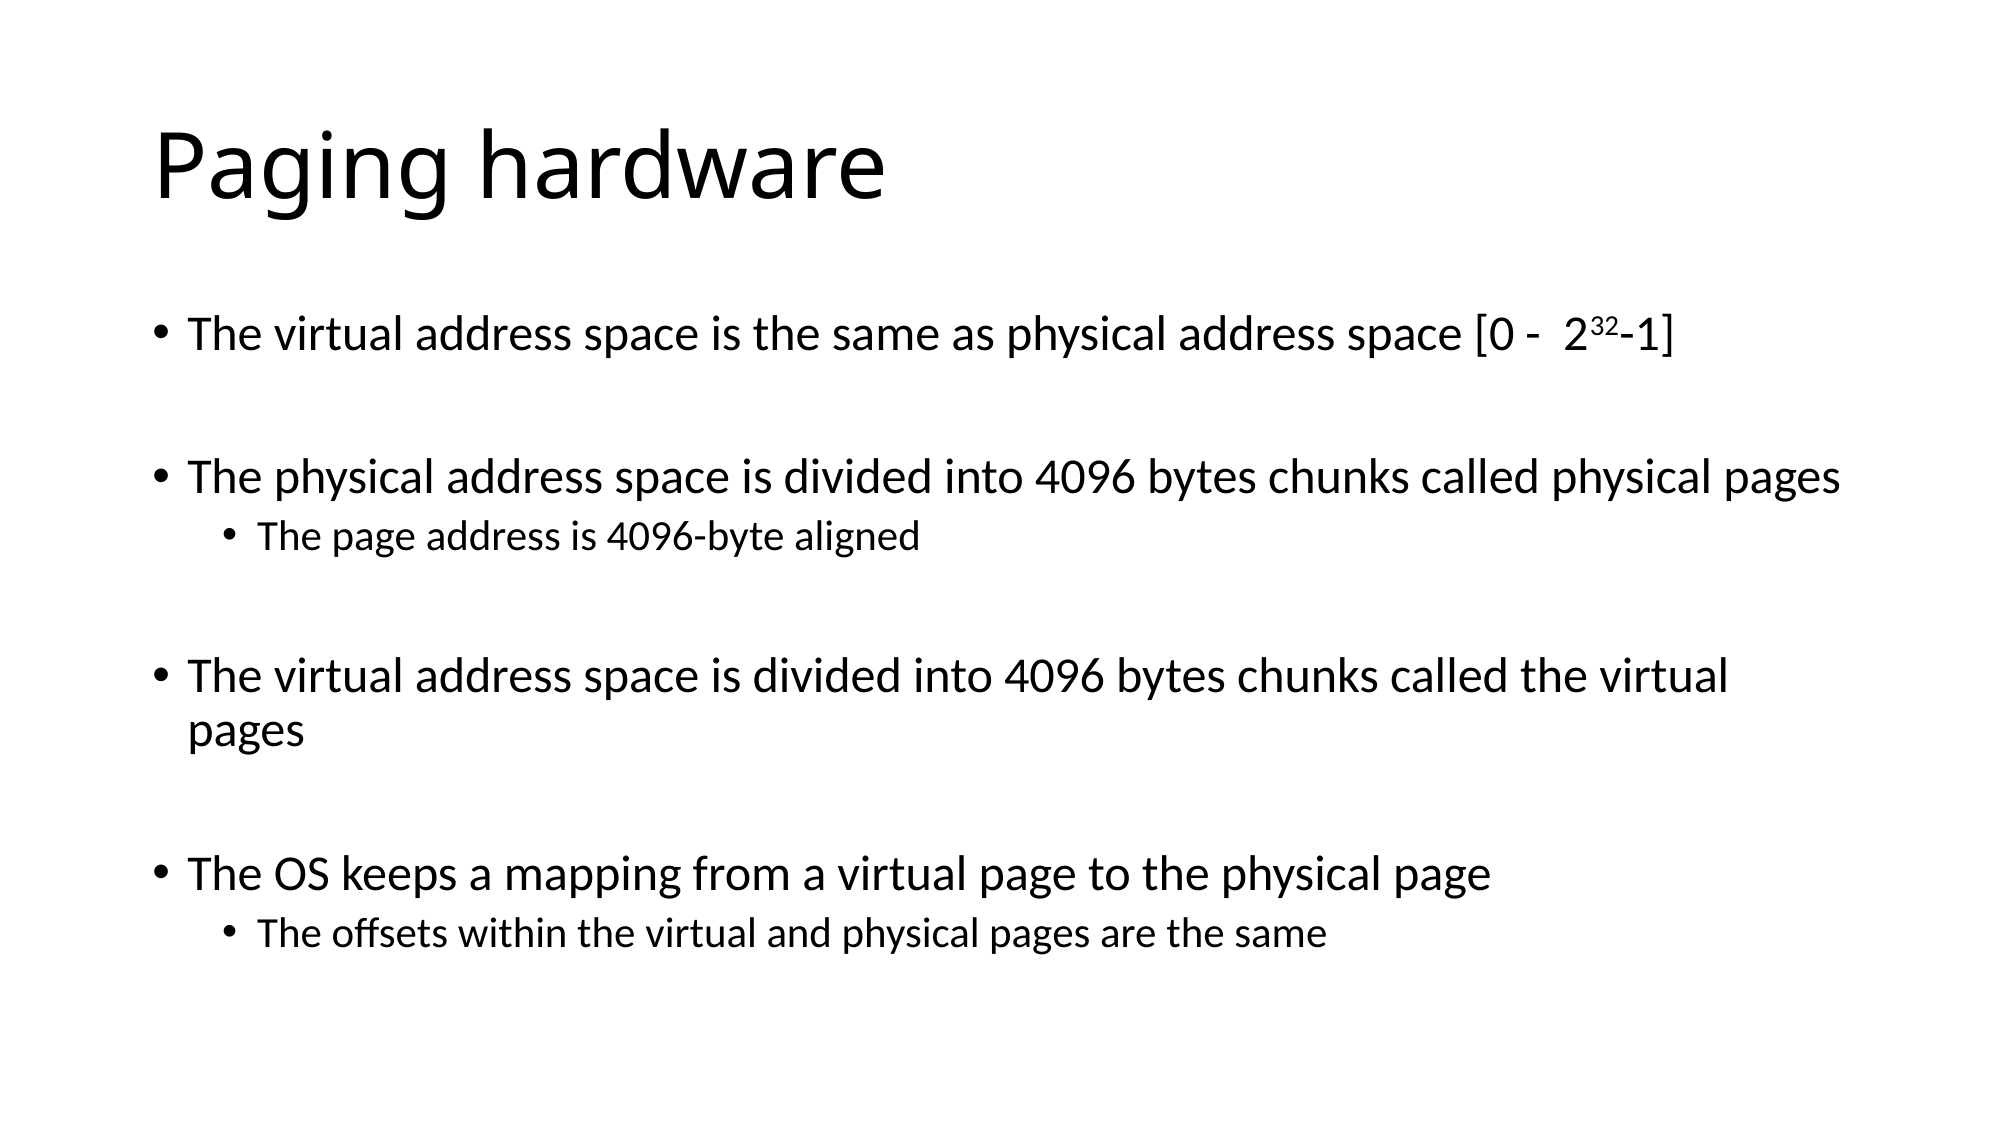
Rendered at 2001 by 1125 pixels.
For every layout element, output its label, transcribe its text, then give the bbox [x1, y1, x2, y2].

list The virtual address space is the same as physical address space [0 - 232-1] The physical address space is divided into 4096 bytes chunks called physical pages The page address is 4096-byte aligned The virtual address space is divided into 4096 bytes chunks called the virtual pages The OS keeps a mapping from a virtual page to the physical page The offsets within the virtual and physical pages are the same [137, 299, 1863, 1014]
title Paging hardware [137, 59, 1863, 278]
